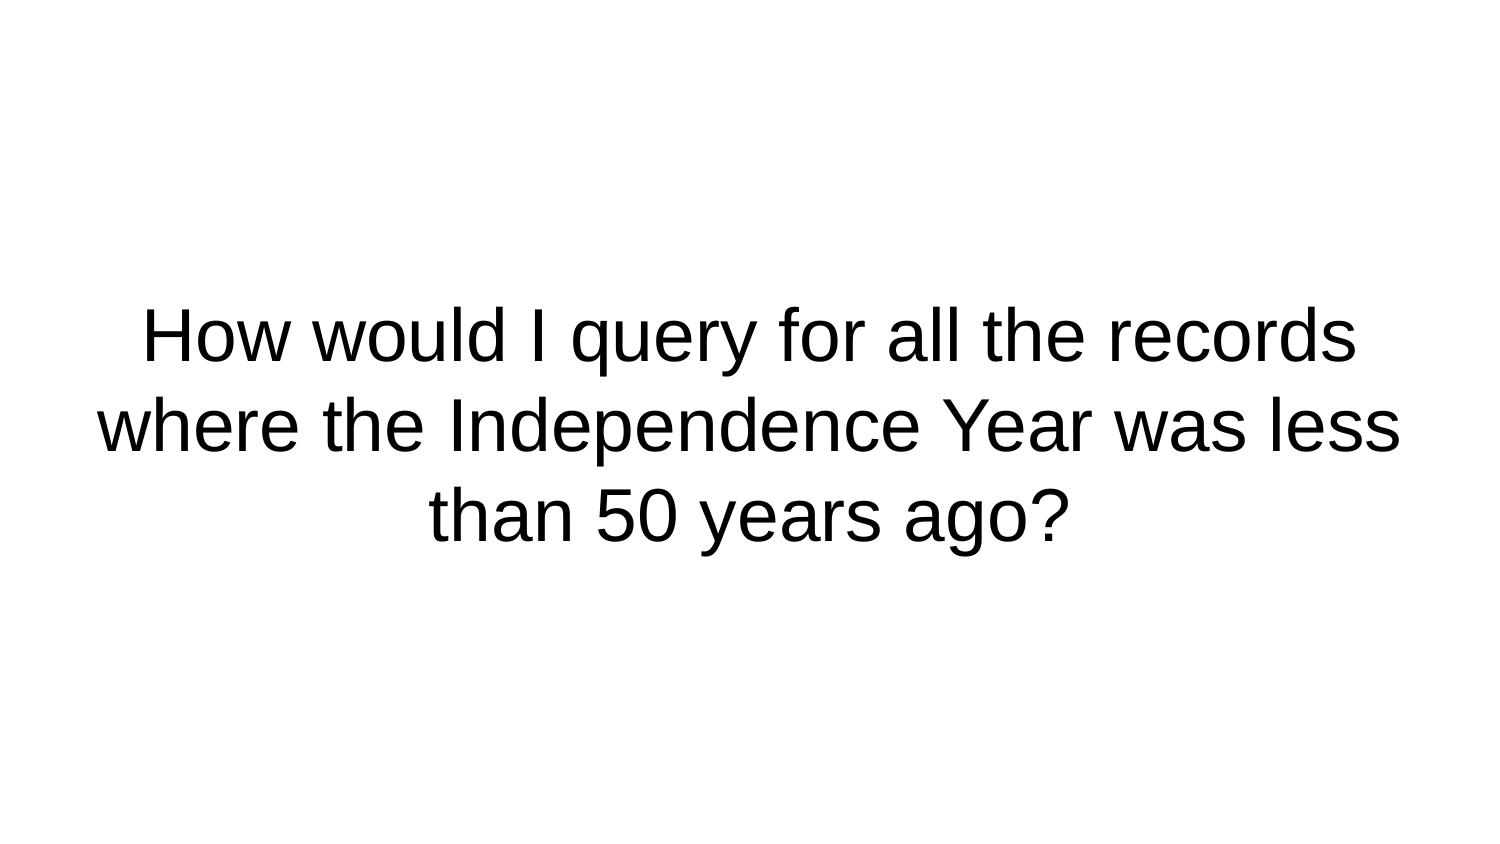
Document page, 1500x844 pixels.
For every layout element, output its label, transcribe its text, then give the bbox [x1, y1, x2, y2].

title How would I query for all the records where the Independence Year was less than 50 years ago? [51, 352, 1449, 491]
